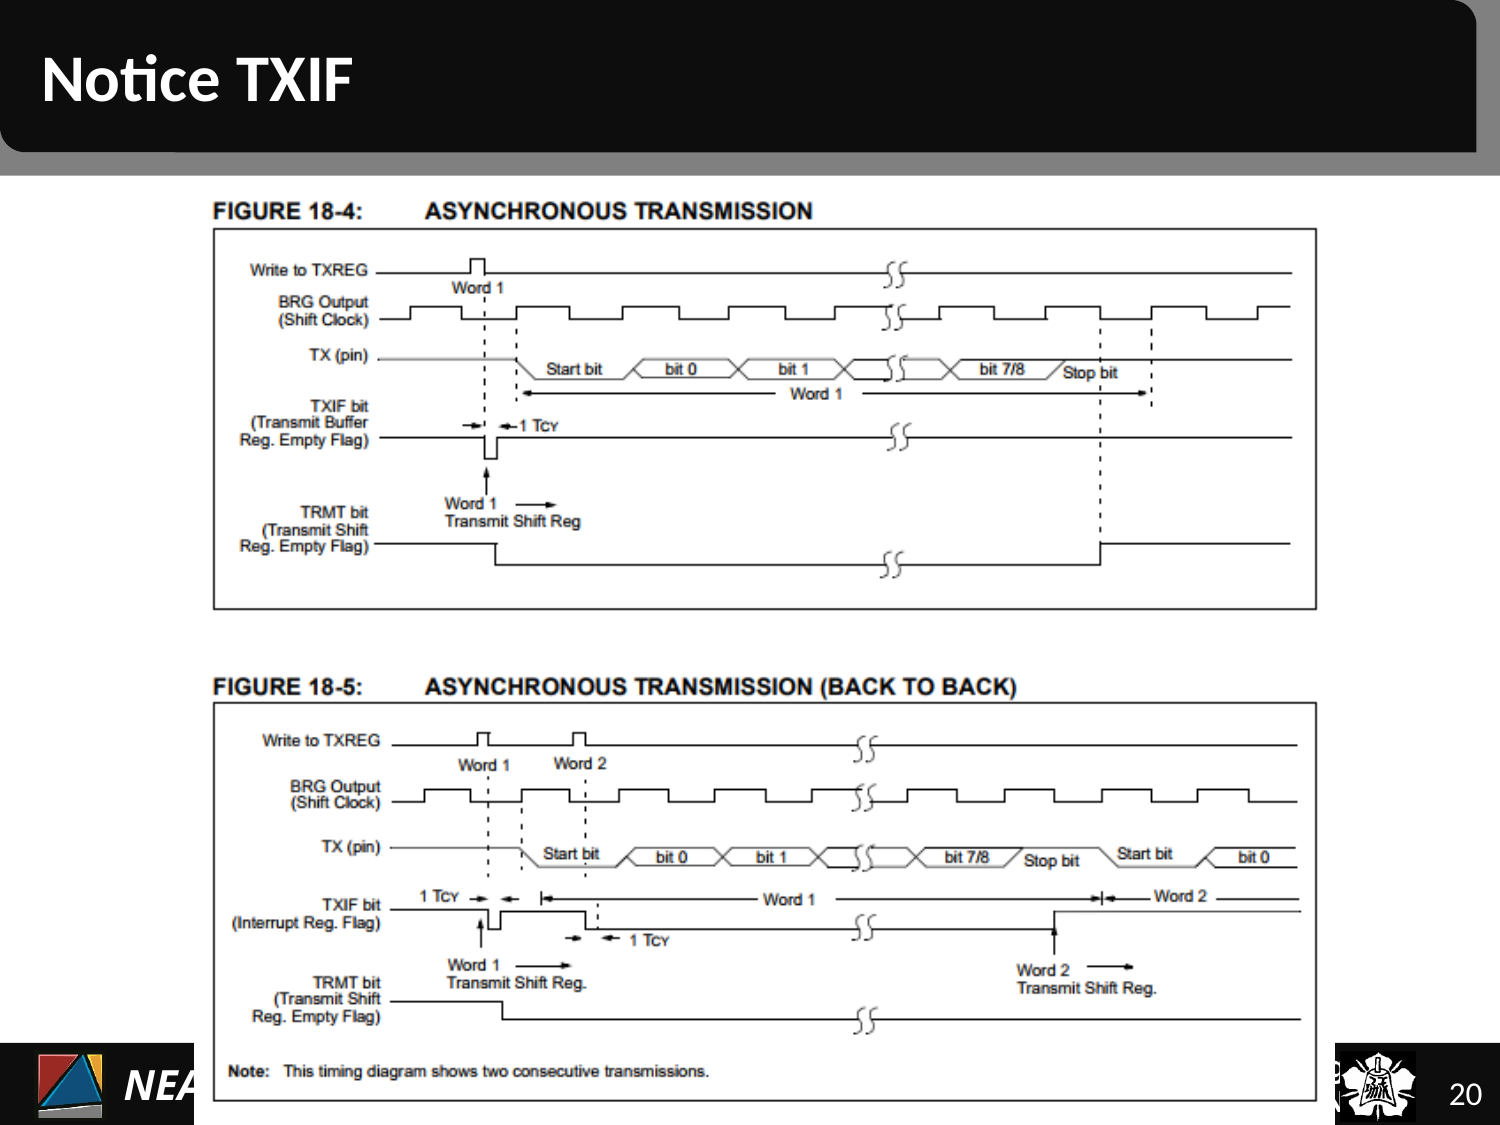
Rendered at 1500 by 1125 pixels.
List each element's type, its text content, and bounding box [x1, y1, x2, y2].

picture [34, 1050, 106, 1121]
title Notice TXIF [26, 0, 1376, 149]
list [194, 186, 1335, 1125]
picture [1340, 1051, 1416, 1122]
